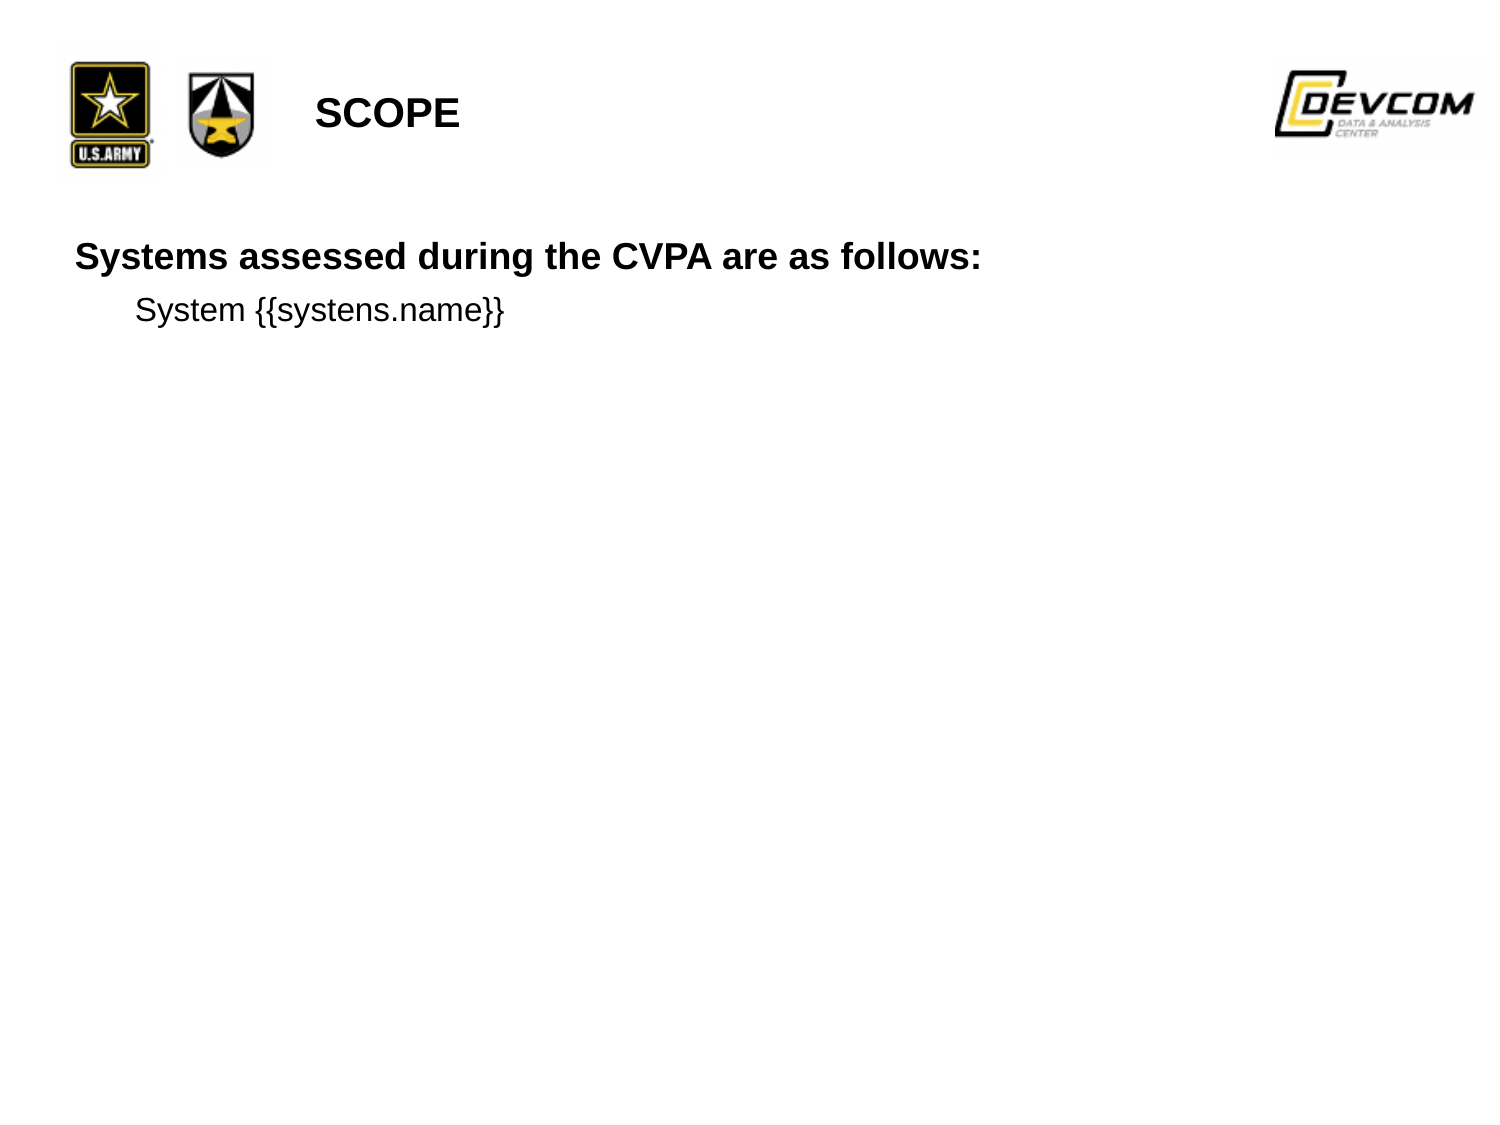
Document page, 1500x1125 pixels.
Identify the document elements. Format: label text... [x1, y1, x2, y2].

text_box System {{systens.name}} [119, 281, 583, 342]
picture [59, 44, 162, 180]
picture [179, 56, 269, 167]
text_box Systems assessed during the CVPA are as follows: [59, 224, 1500, 1125]
picture [1274, 55, 1486, 159]
text_box SCOPE [299, 78, 763, 140]
